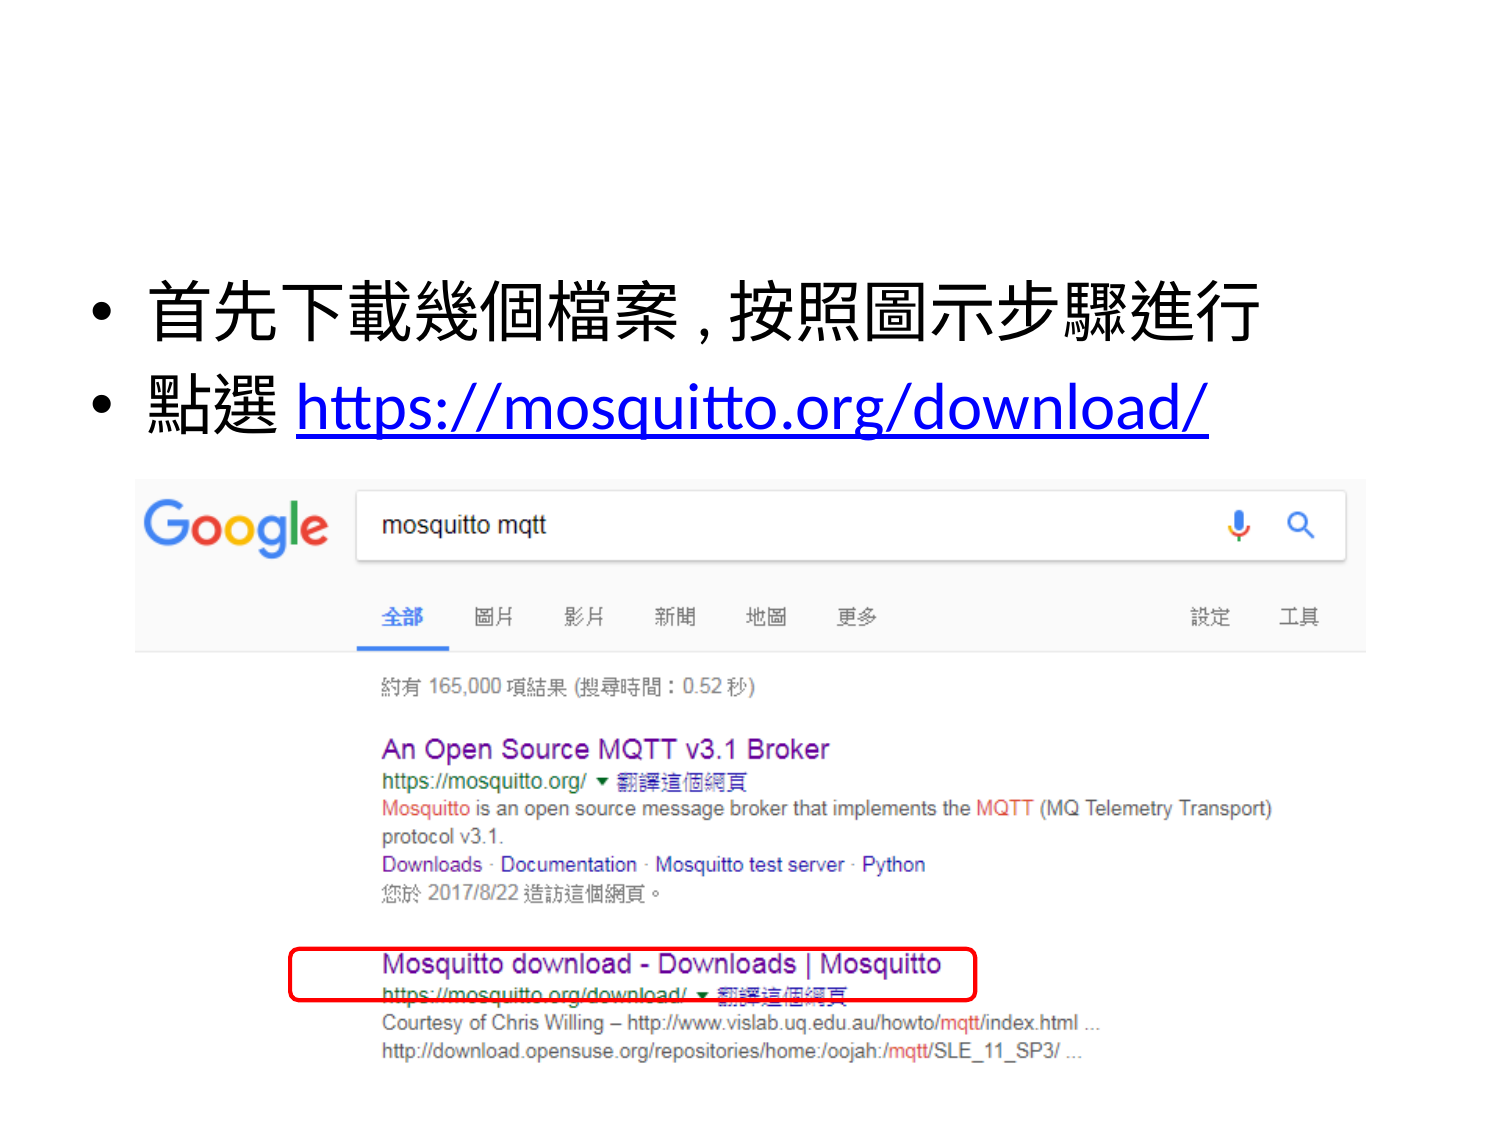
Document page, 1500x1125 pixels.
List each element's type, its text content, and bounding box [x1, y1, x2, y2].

list 首先下載幾個檔案,按照圖示步驟進行 點選https://mosquitto.org/download/ [75, 262, 1425, 1005]
picture [135, 479, 1366, 1077]
